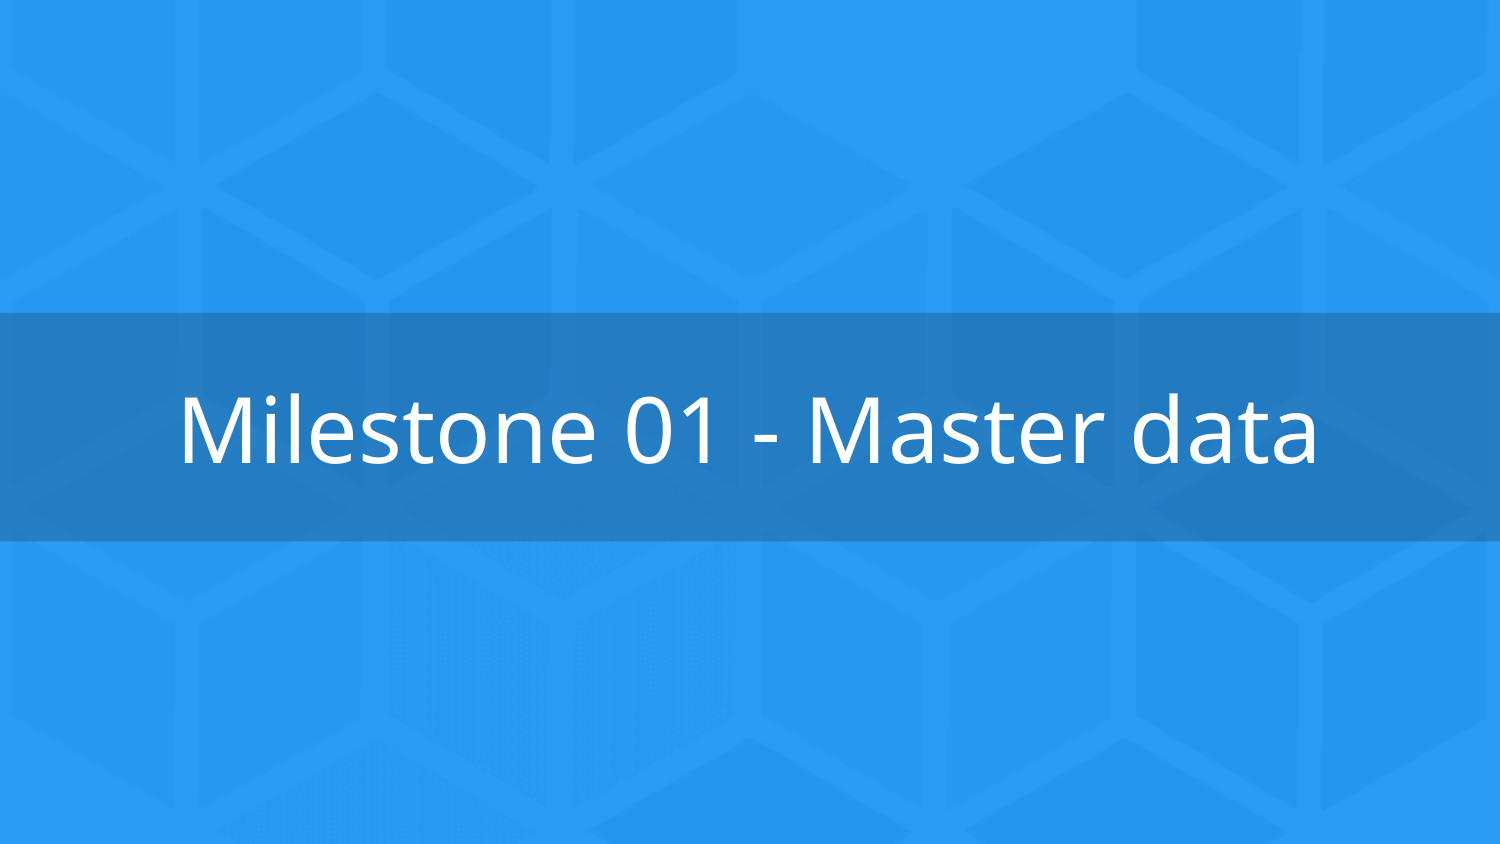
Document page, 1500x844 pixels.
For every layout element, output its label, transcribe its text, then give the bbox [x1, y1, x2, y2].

picture [0, 542, 1500, 844]
title Milestone 01 - Master data [0, 312, 1500, 542]
picture [0, 0, 1500, 312]
